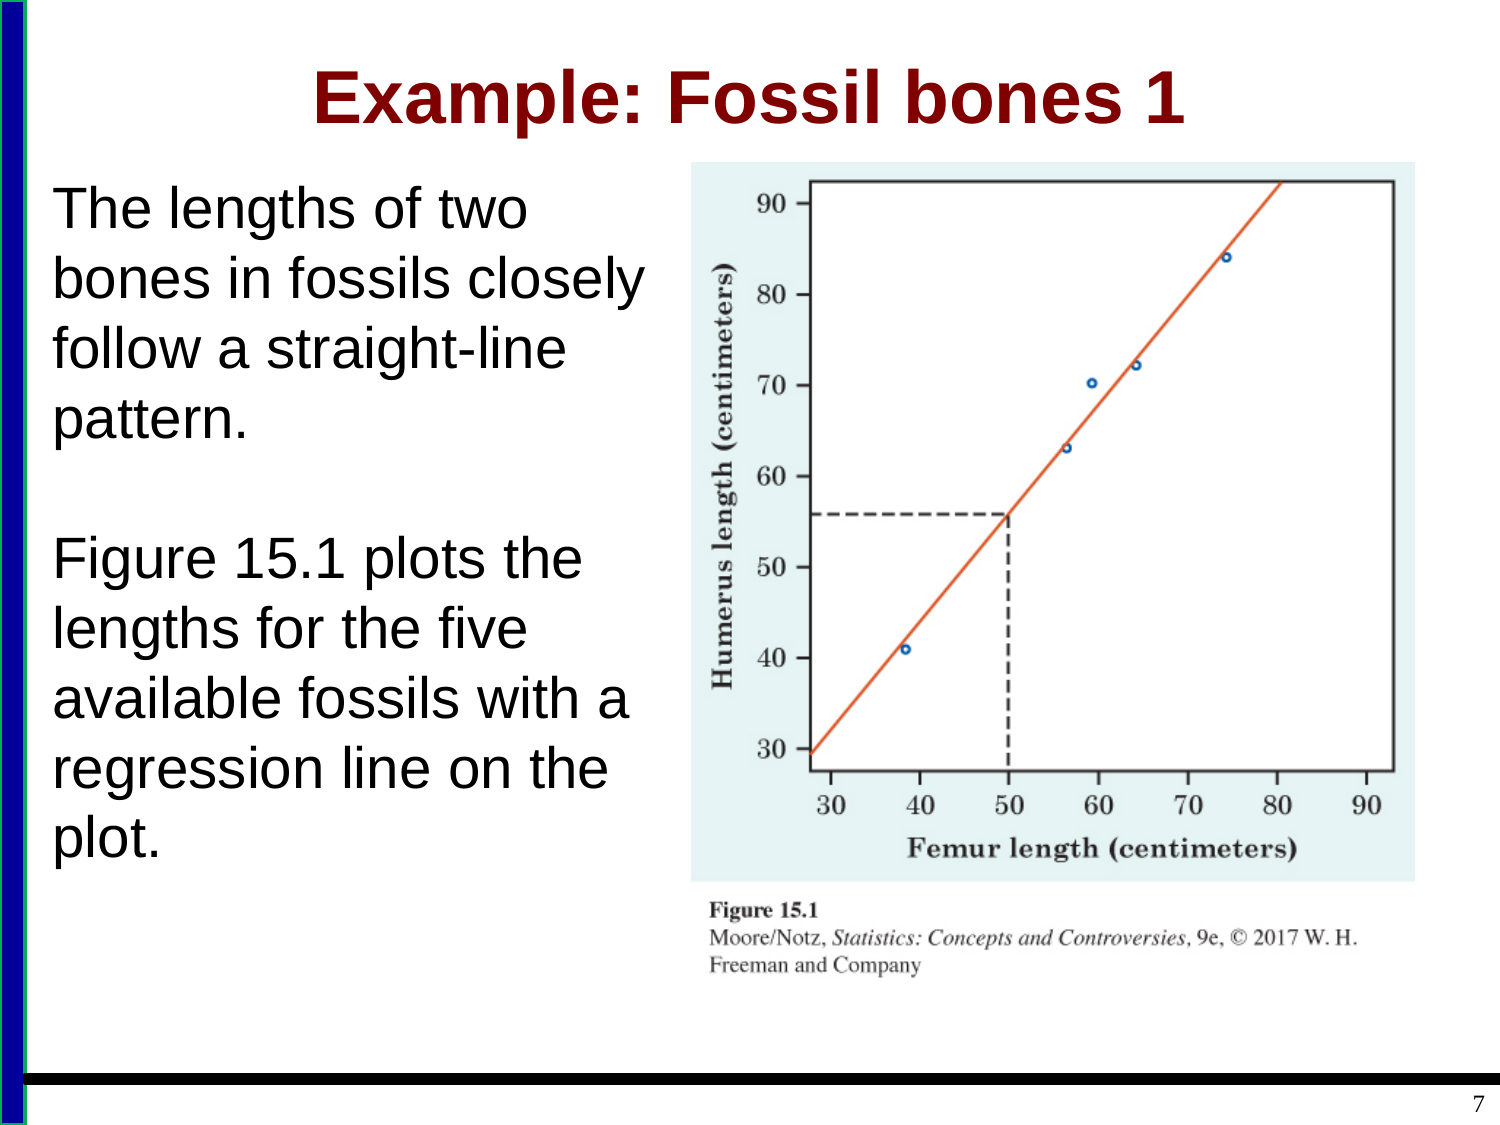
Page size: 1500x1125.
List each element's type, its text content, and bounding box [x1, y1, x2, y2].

text_box The lengths of two bones in fossils closely follow a straight-line pattern. Figure 15.1 plots the lengths for the five available fossils with a regression line on the plot. [37, 162, 688, 1017]
title Example: Fossil bones 1 [74, 44, 1426, 233]
picture [691, 162, 1415, 988]
